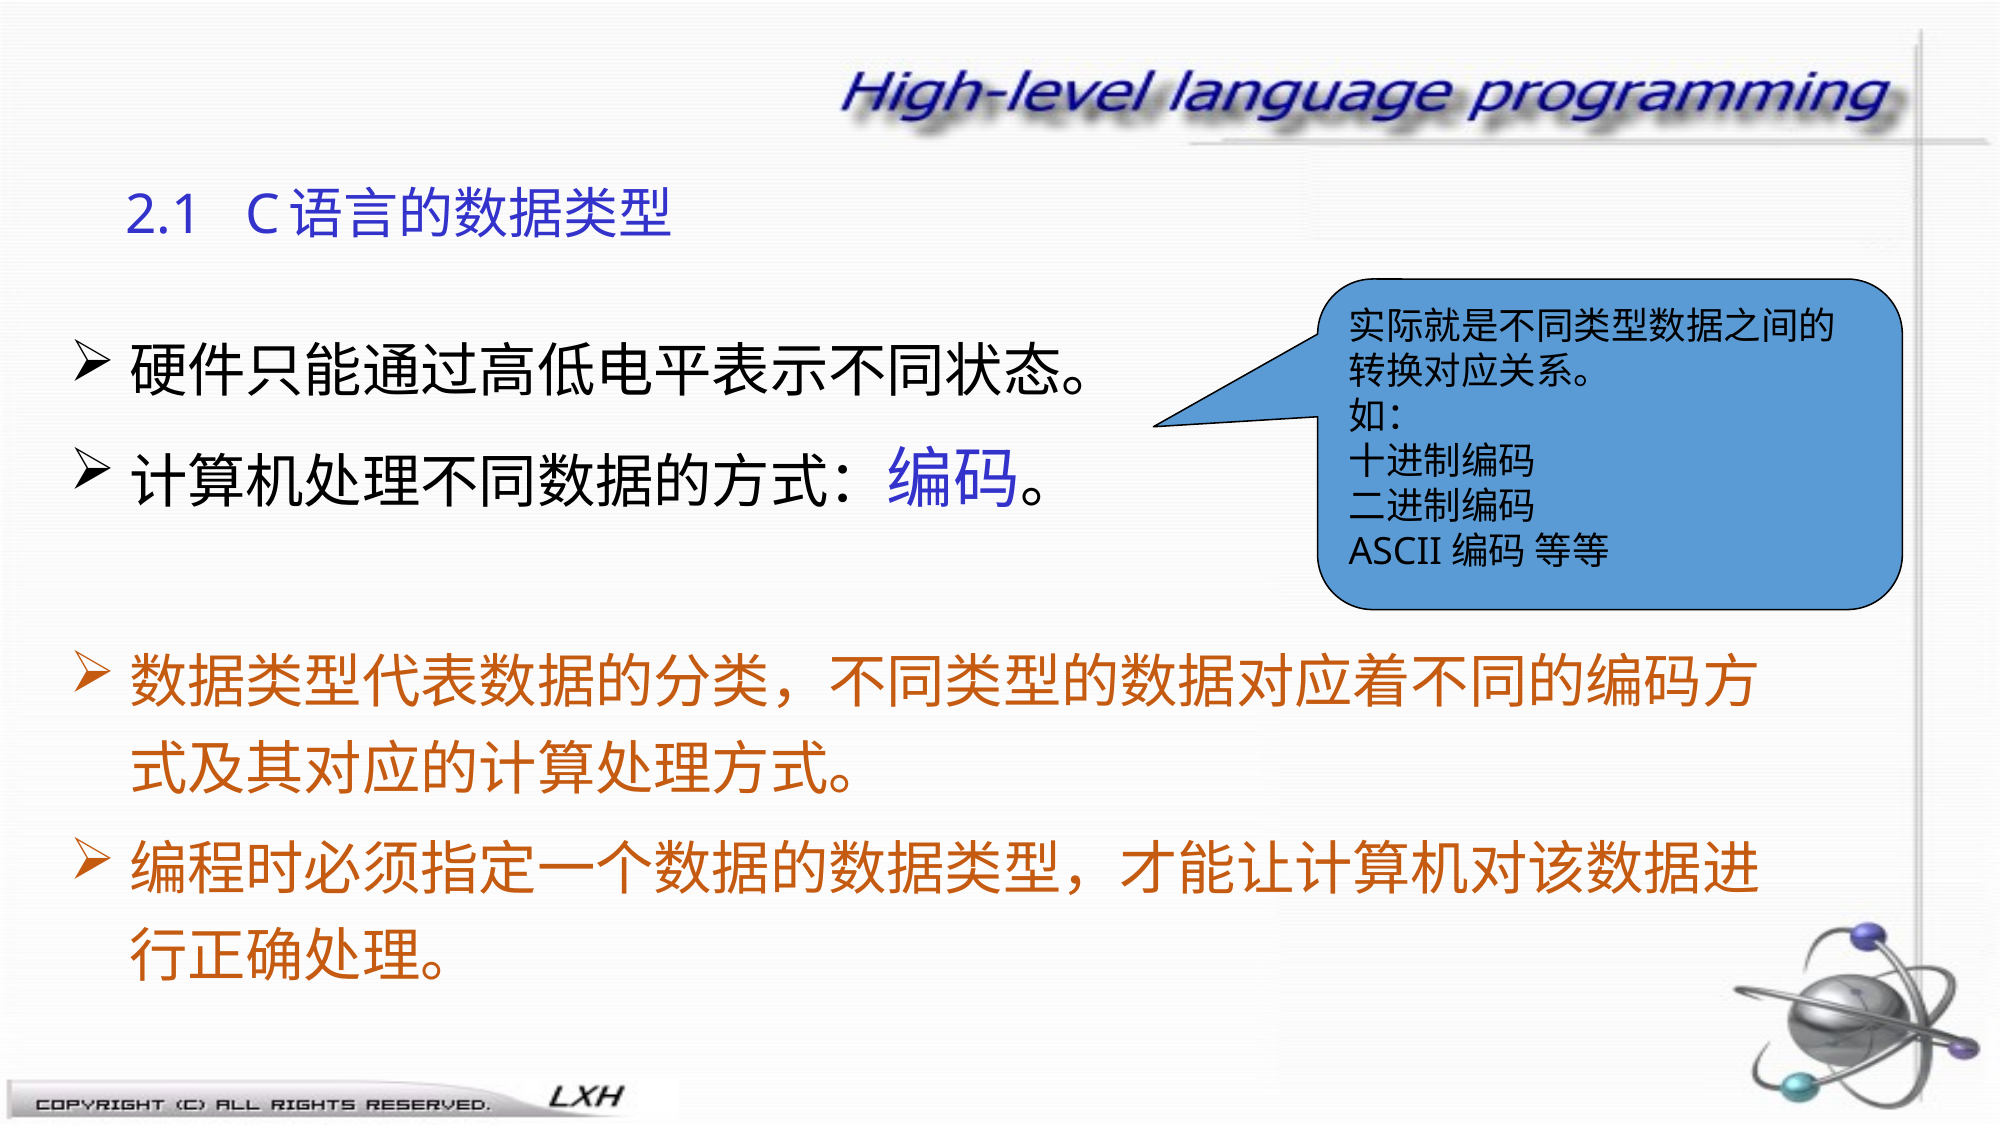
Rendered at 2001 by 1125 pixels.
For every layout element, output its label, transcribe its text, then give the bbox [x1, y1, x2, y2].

text_box 实际就是不同类型数据之间的转换对应关系。 如： 十进制编码 二进制编码 ASCII编码 等等 [1153, 278, 1903, 610]
title 2.1 C语言的数据类型 [110, 178, 1811, 254]
picture [0, 0, 2001, 1125]
text_box 硬件只能通过高低电平表示不同状态。 计算机处理不同数据的方式：编码。 数据类型代表数据的分类，不同类型的数据对应着不同的编码方式及其对应的计算处理方式。 编程时必须指定一个数据的数据类型，才能让计算机对该数据进行正确处理。 [54, 307, 1811, 996]
